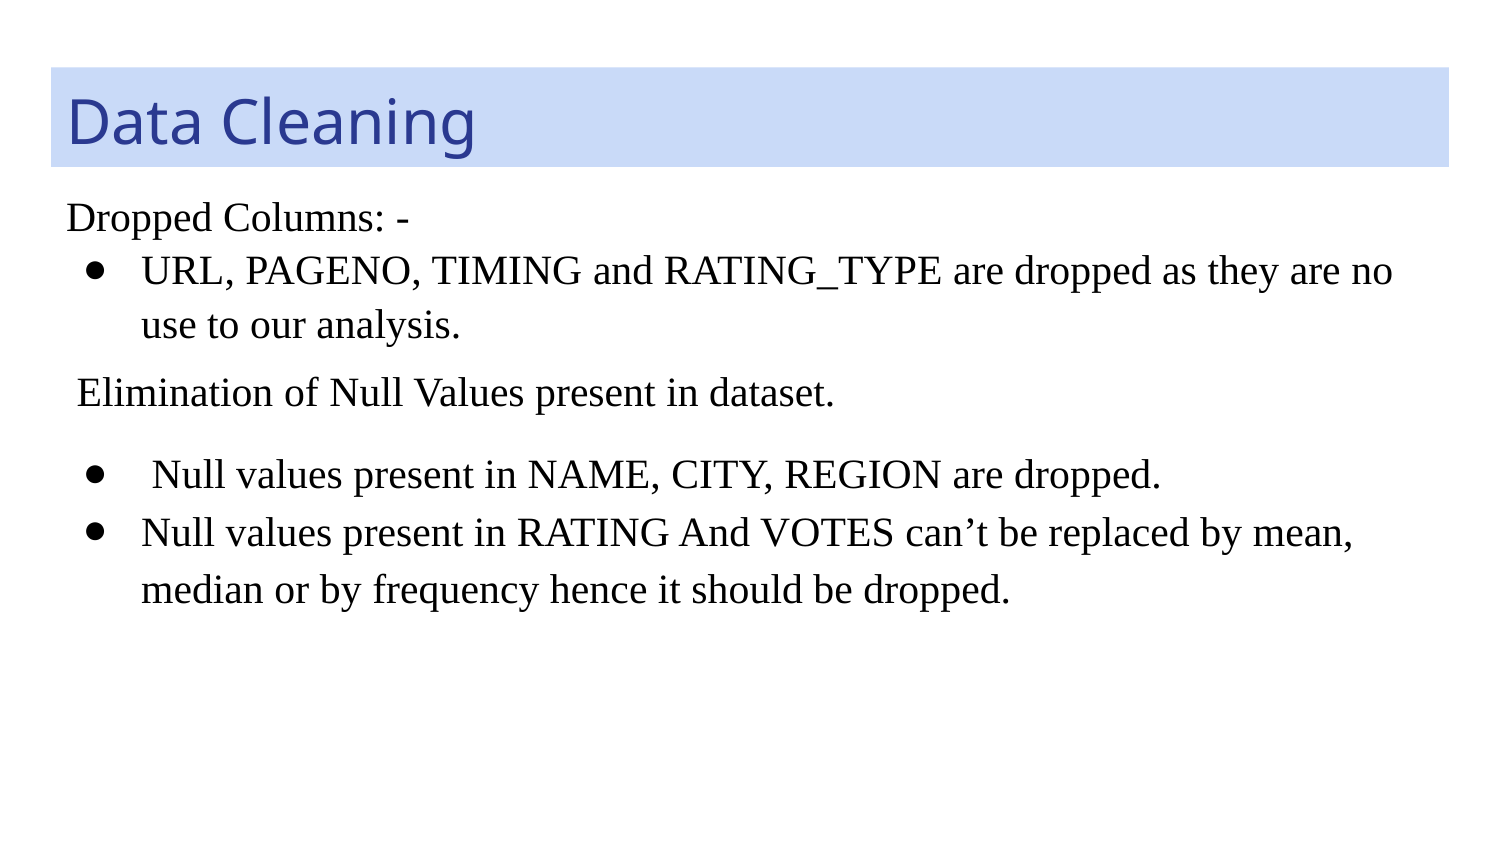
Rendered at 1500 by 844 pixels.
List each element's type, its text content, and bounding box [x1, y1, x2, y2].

list Dropped Columns: - URL, PAGENO, TIMING and RATING_TYPE are dropped as they are no use to our analysis. Elimination of Null Values present in dataset. Null values present in NAME, CITY, REGION are dropped. Null values present in RATING And VOTES can’t be replaced by mean, median or by frequency hence it should be dropped. [51, 166, 1449, 816]
title Data Cleaning [51, 67, 1449, 166]
